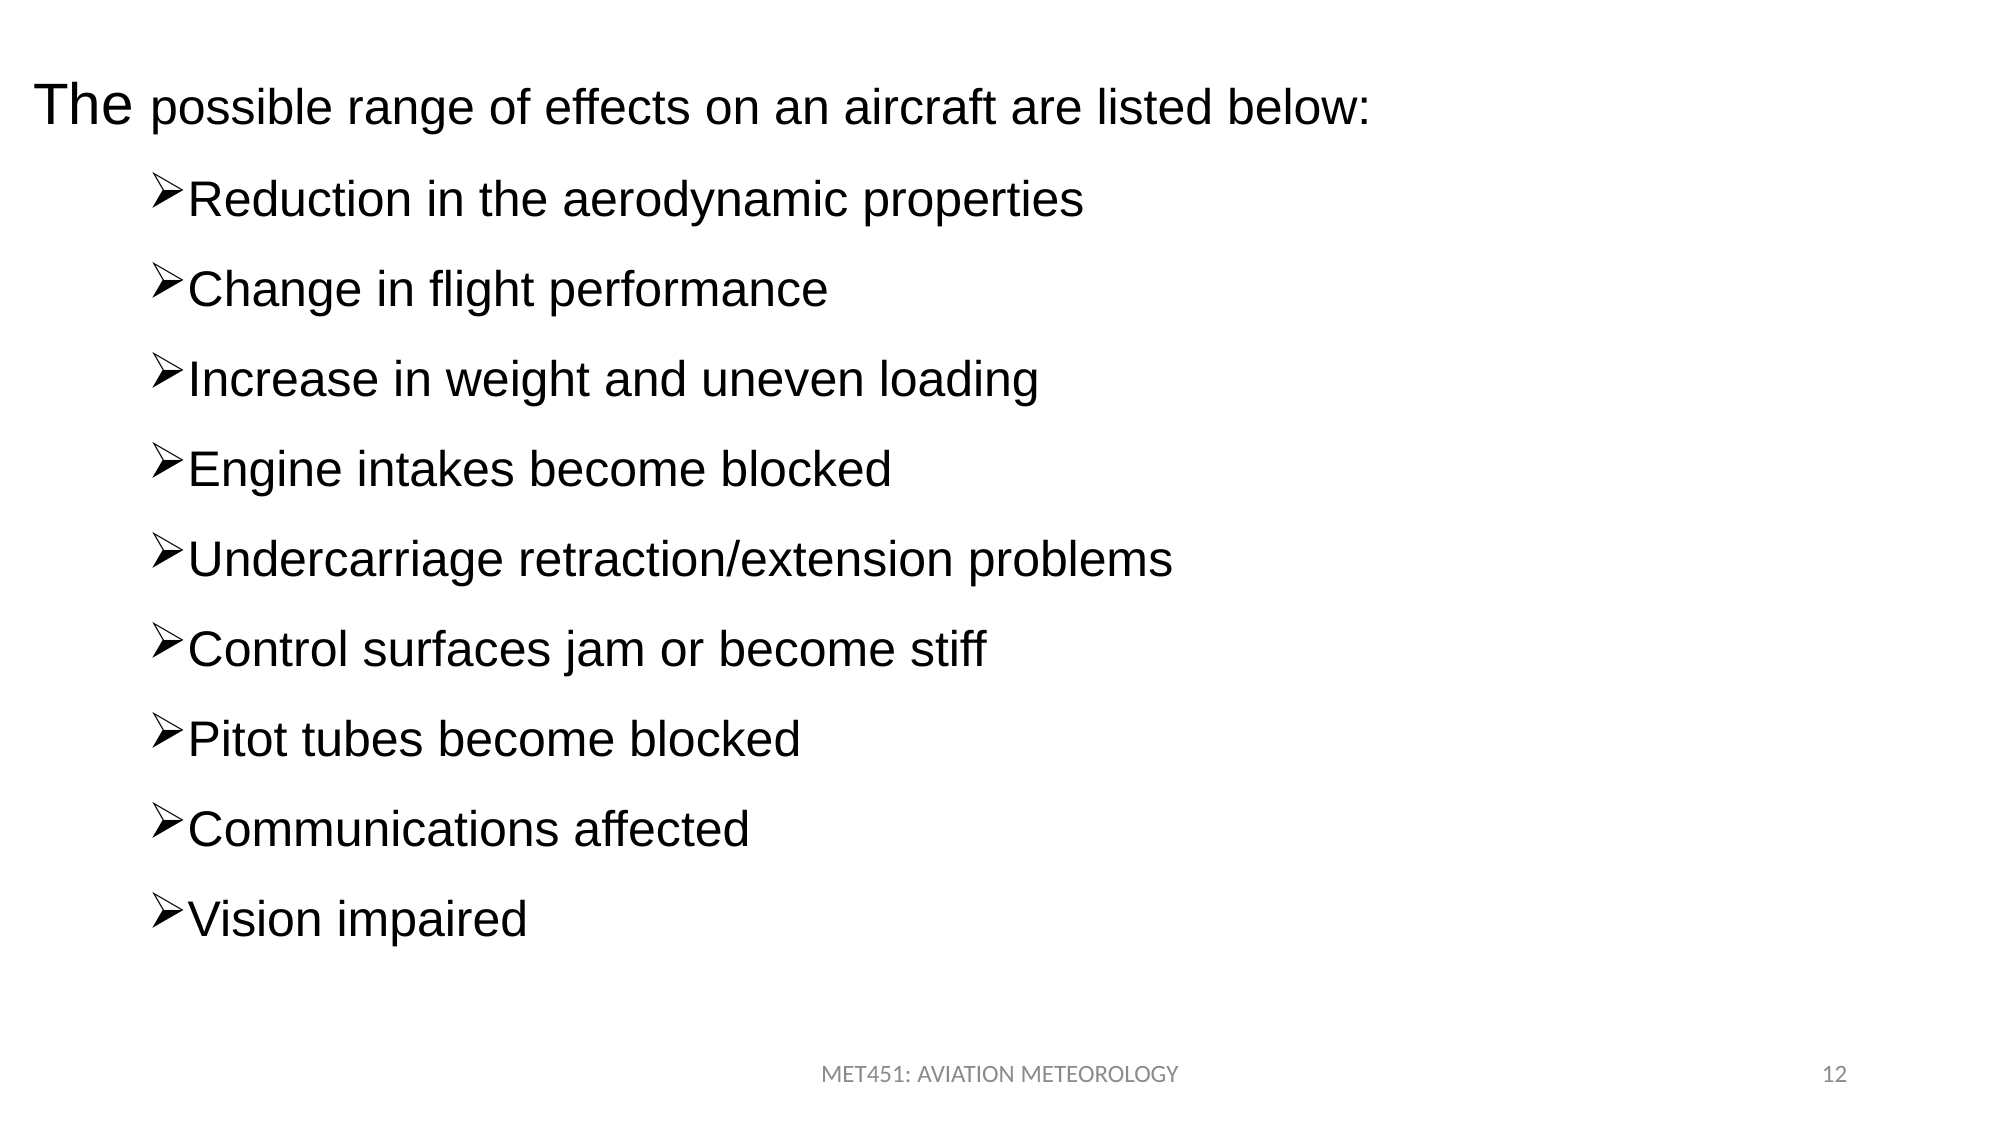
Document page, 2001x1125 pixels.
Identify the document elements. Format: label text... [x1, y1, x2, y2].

footer MET451: AVIATION METEOROLOGY [662, 1042, 1338, 1103]
text_box The possible range of effects on an aircraft are listed below: Reduction in the aerodynamic properties Change in flight performance Increase in weight and uneven loading Engine intakes become blocked Undercarriage retraction/extension problems Control surfaces jam or become stiff Pitot tubes become blocked Communications affected Vision impaired [18, 23, 1413, 954]
slide_number 12 [1412, 1042, 1863, 1103]
